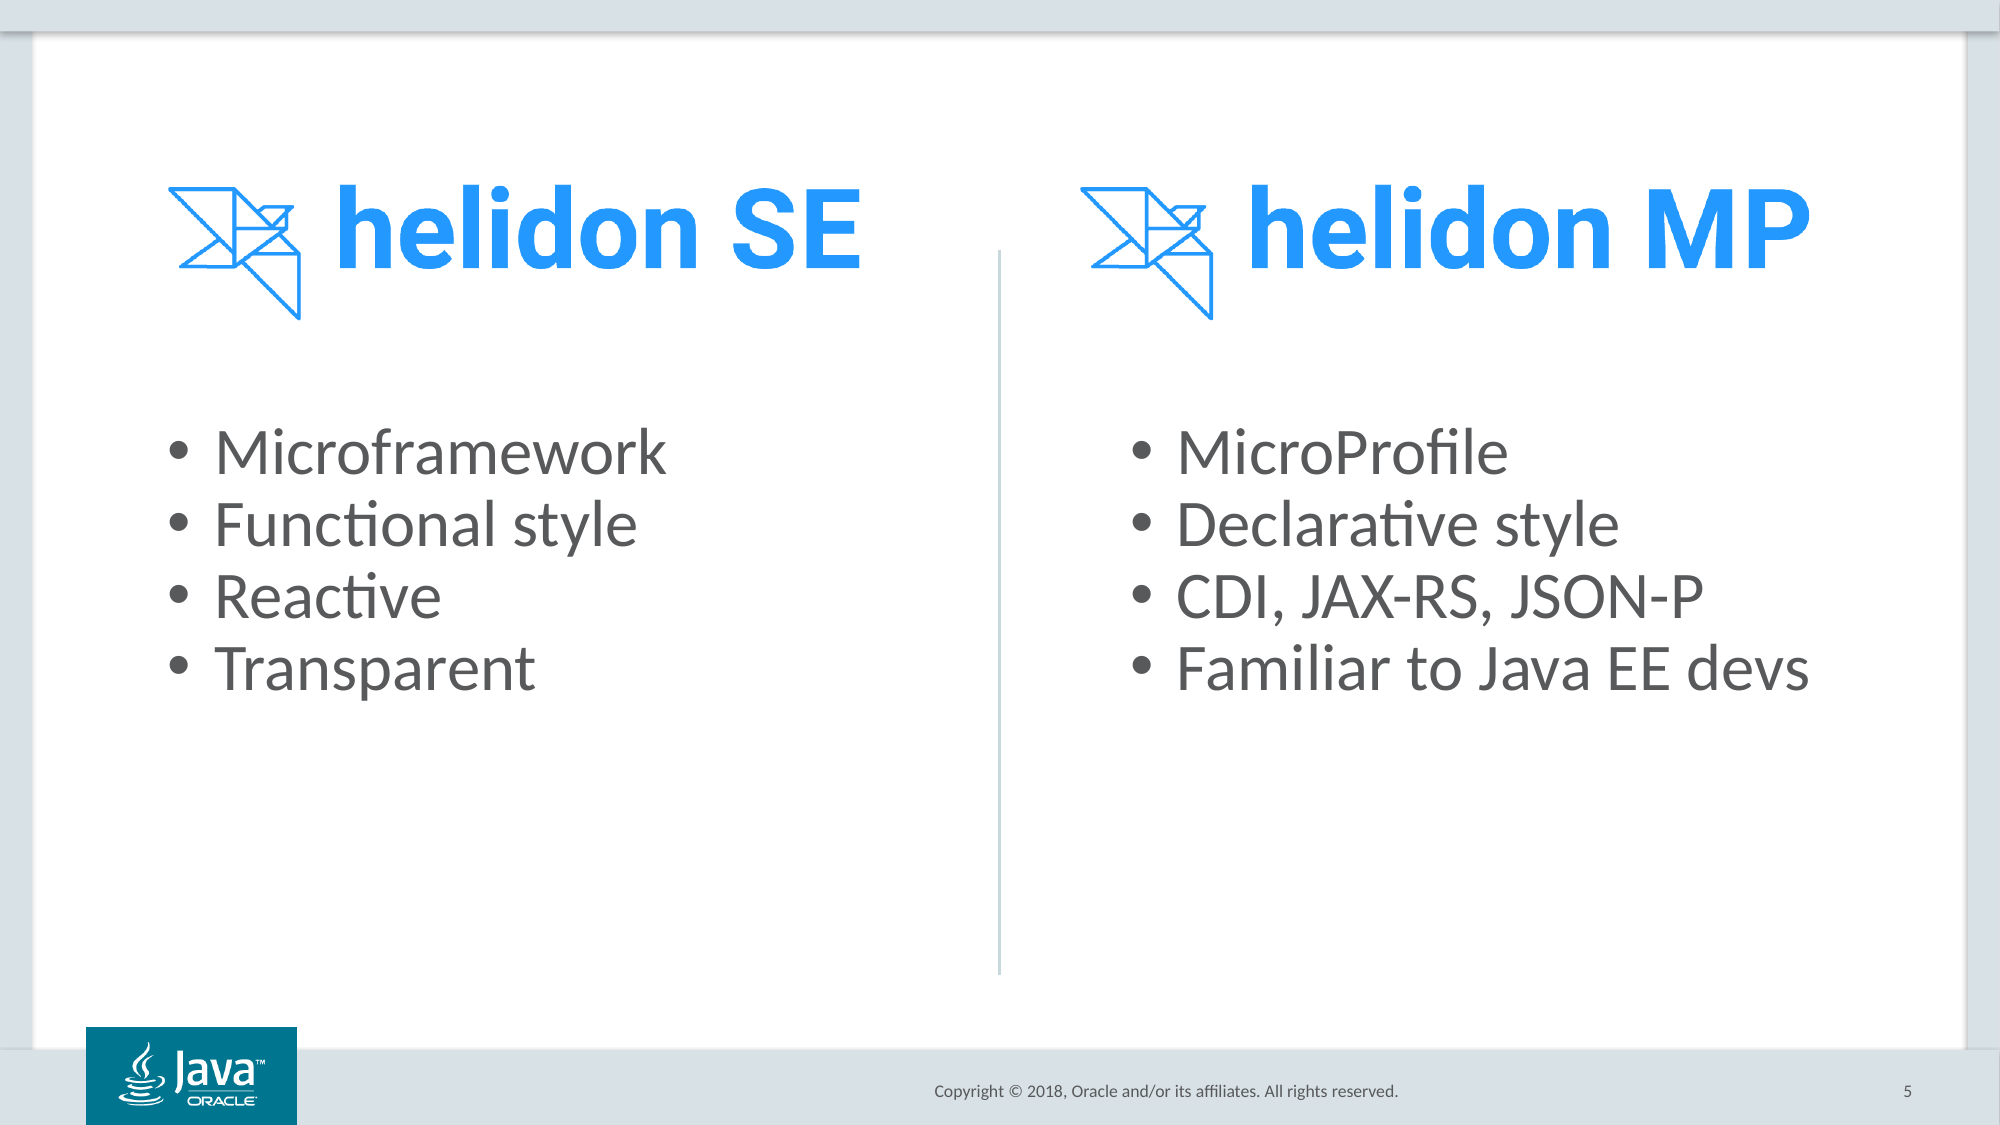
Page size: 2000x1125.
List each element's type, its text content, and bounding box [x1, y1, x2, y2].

text_box Microframework Functional style Reactive Transparent [167, 417, 895, 775]
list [999, 115, 1888, 364]
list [86, 115, 975, 364]
picture [86, 1027, 297, 1125]
text_box MicroProfile Declarative style CDI, JAX-RS, JSON-P Familiar to Java EE devs [1130, 417, 1858, 775]
slide_number 5 [1857, 1075, 1913, 1106]
